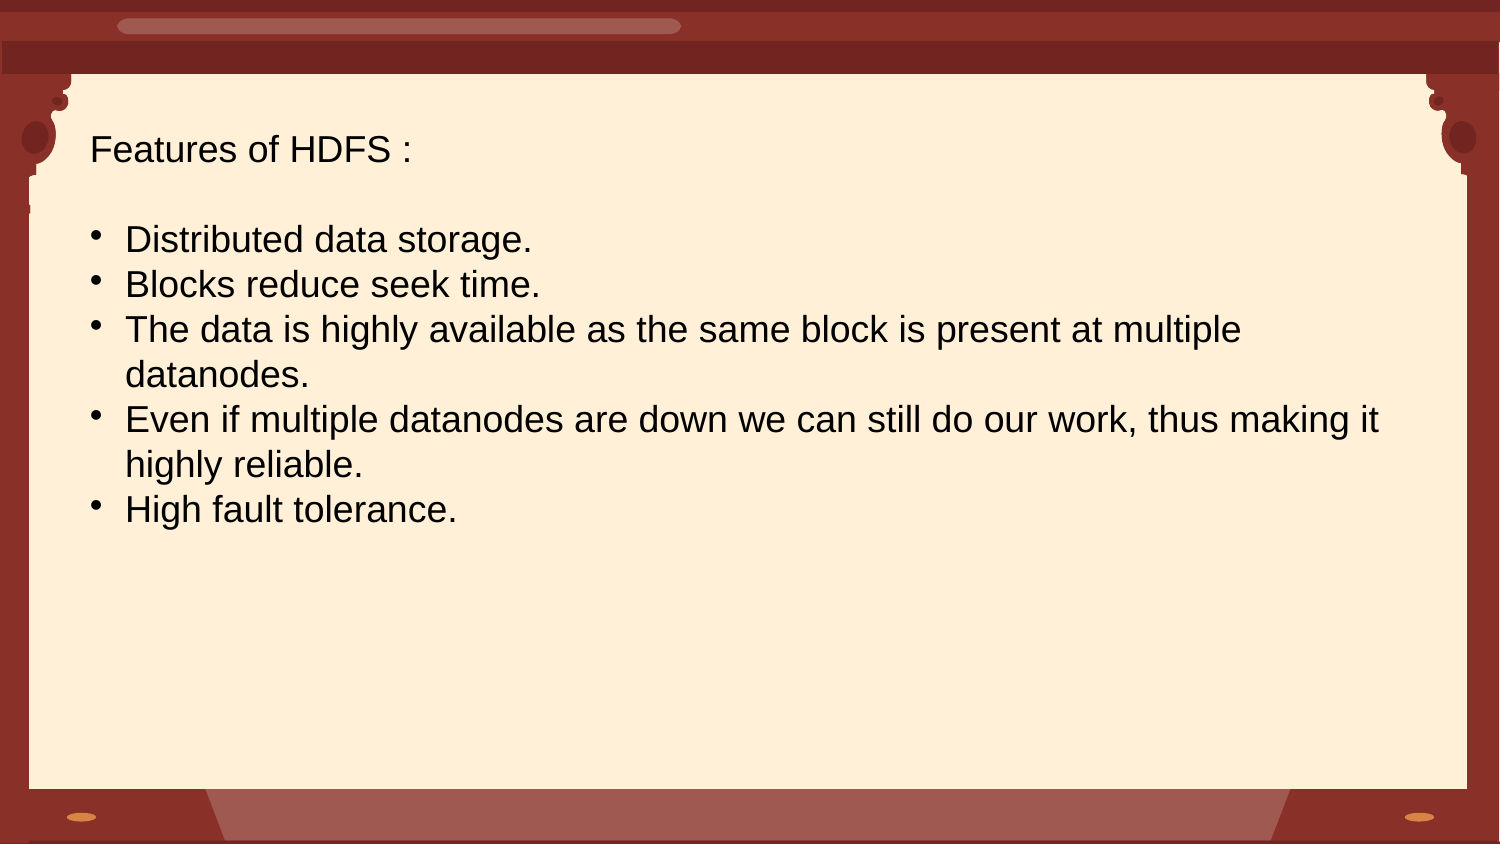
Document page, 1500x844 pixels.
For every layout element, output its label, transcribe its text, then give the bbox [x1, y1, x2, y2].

text_box Features of HDFS : Distributed data storage. Blocks reduce seek time. The data is highly available as the same block is present at multiple datanodes. Even if multiple datanodes are down we can still do our work, thus making it highly reliable. High fault tolerance. [75, 118, 1447, 709]
